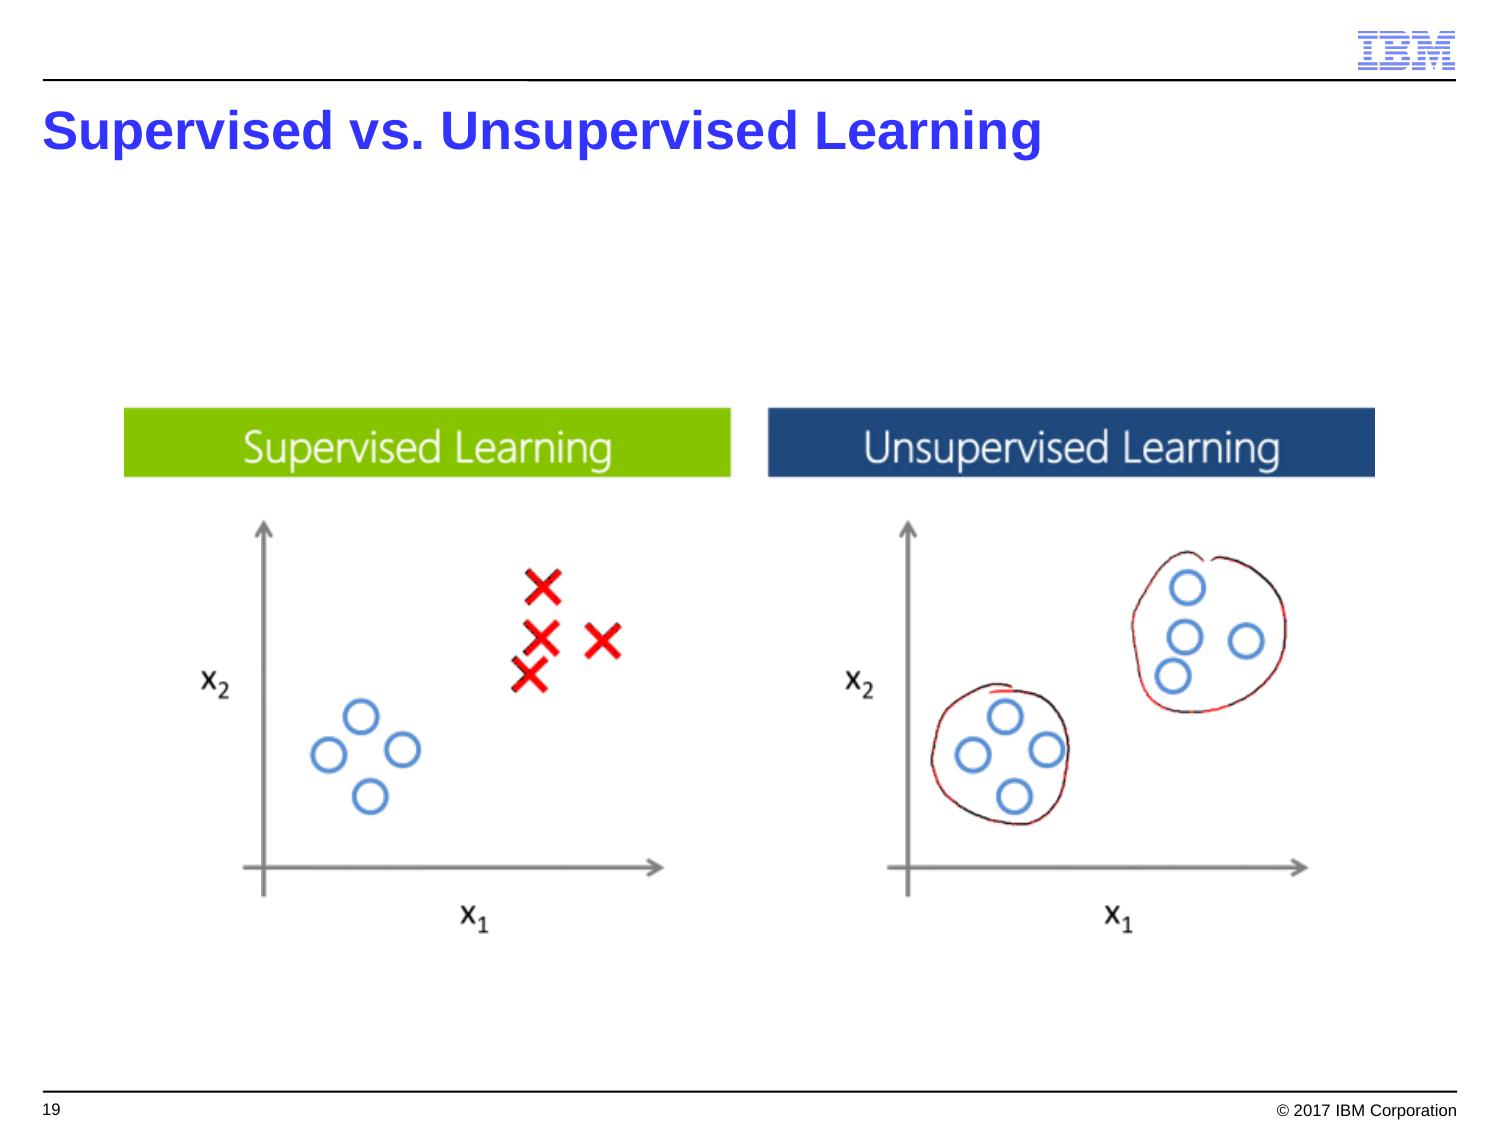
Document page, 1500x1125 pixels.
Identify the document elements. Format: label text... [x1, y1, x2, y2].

picture [1358, 31, 1455, 70]
picture [124, 405, 1375, 956]
title Supervised vs. Unsupervised Learning [27, 88, 1472, 187]
